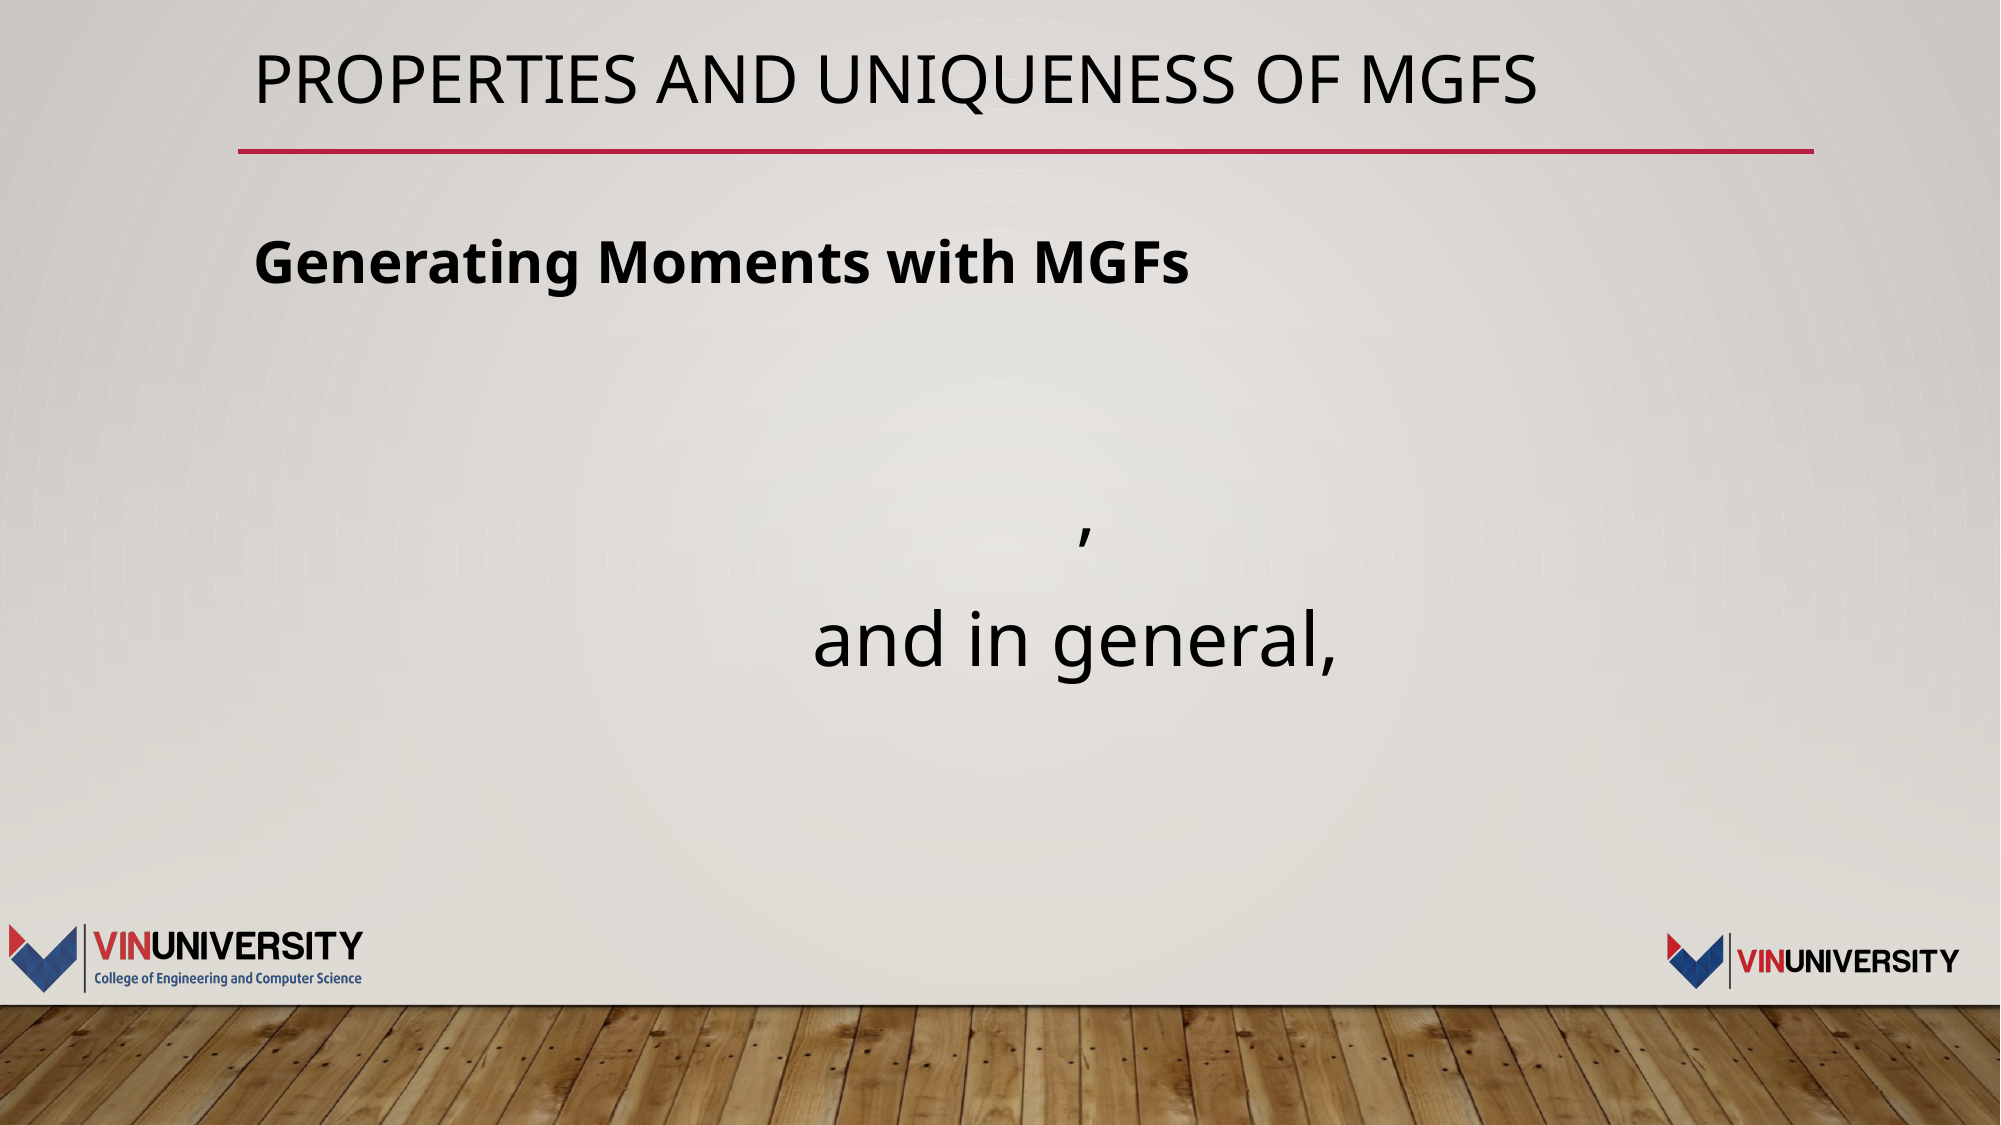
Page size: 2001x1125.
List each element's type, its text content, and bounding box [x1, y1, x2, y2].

title Properties and Uniqueness of MGFs [238, 38, 1814, 137]
picture [1667, 933, 1960, 989]
picture [0, 1005, 2000, 1125]
picture [9, 924, 377, 998]
